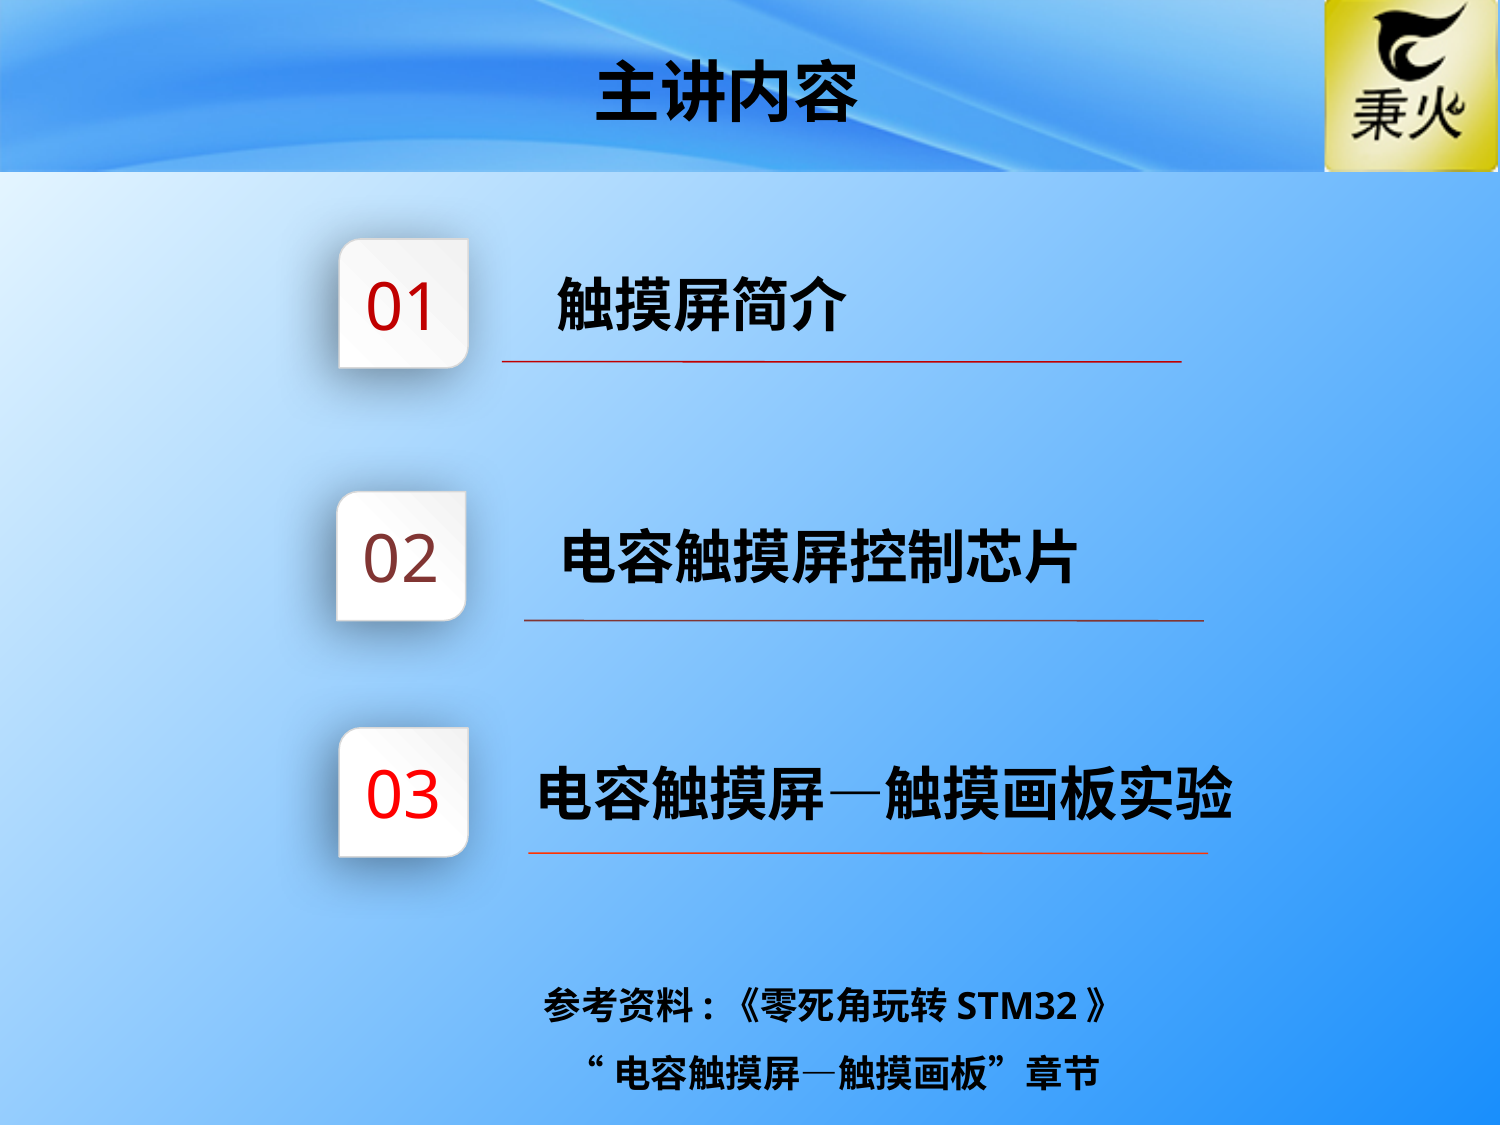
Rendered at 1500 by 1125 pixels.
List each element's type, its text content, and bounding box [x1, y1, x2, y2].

text_box 02 [336, 491, 466, 621]
picture [0, 0, 1498, 172]
text_box 电容触摸屏—触摸画板实验 [520, 749, 1250, 835]
text_box 触摸屏简介 [541, 260, 863, 346]
text_box 电容触摸屏控制芯片 [543, 513, 1098, 598]
text_box 01 [339, 238, 469, 368]
text_box 03 [339, 727, 469, 857]
text_box 参考资料:《零死角玩转STM32》 “电容触摸屏—触摸画板”章节 [464, 952, 1203, 1102]
